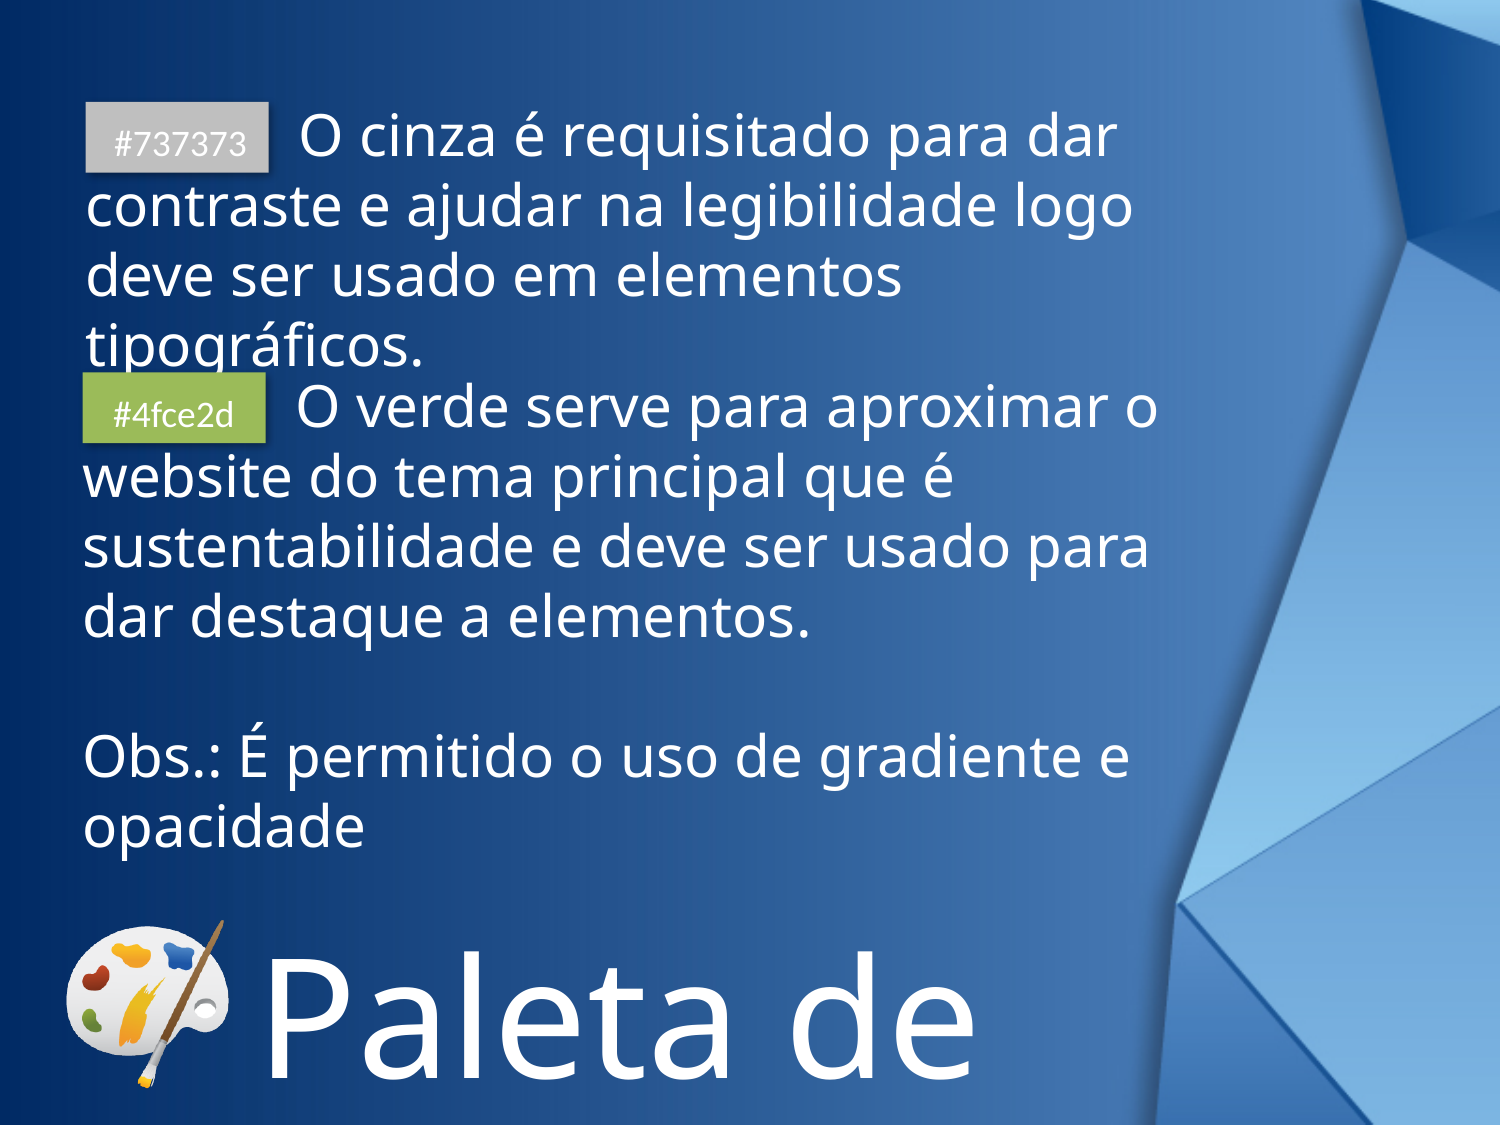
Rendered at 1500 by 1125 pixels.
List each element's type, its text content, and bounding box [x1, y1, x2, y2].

text_box [79, 369, 269, 446]
picture [0, 0, 1500, 1125]
text_box O verde serve para aproximar o website do tema principal que é sustentabilidade e deve ser usado para dar destaque a elementos. Obs.: É permitido o uso de gradiente e opacidade [61, 361, 1232, 867]
text_box O cinza é requisitado para dar contraste e ajudar na legibilidade logo deve ser usado em elementos tipográficos. [64, 91, 1235, 386]
text_box #737373 [99, 112, 262, 172]
text_box [85, 101, 269, 173]
text_box #4fce2d [98, 382, 250, 443]
text_box Paleta de cores [241, 905, 1205, 1125]
